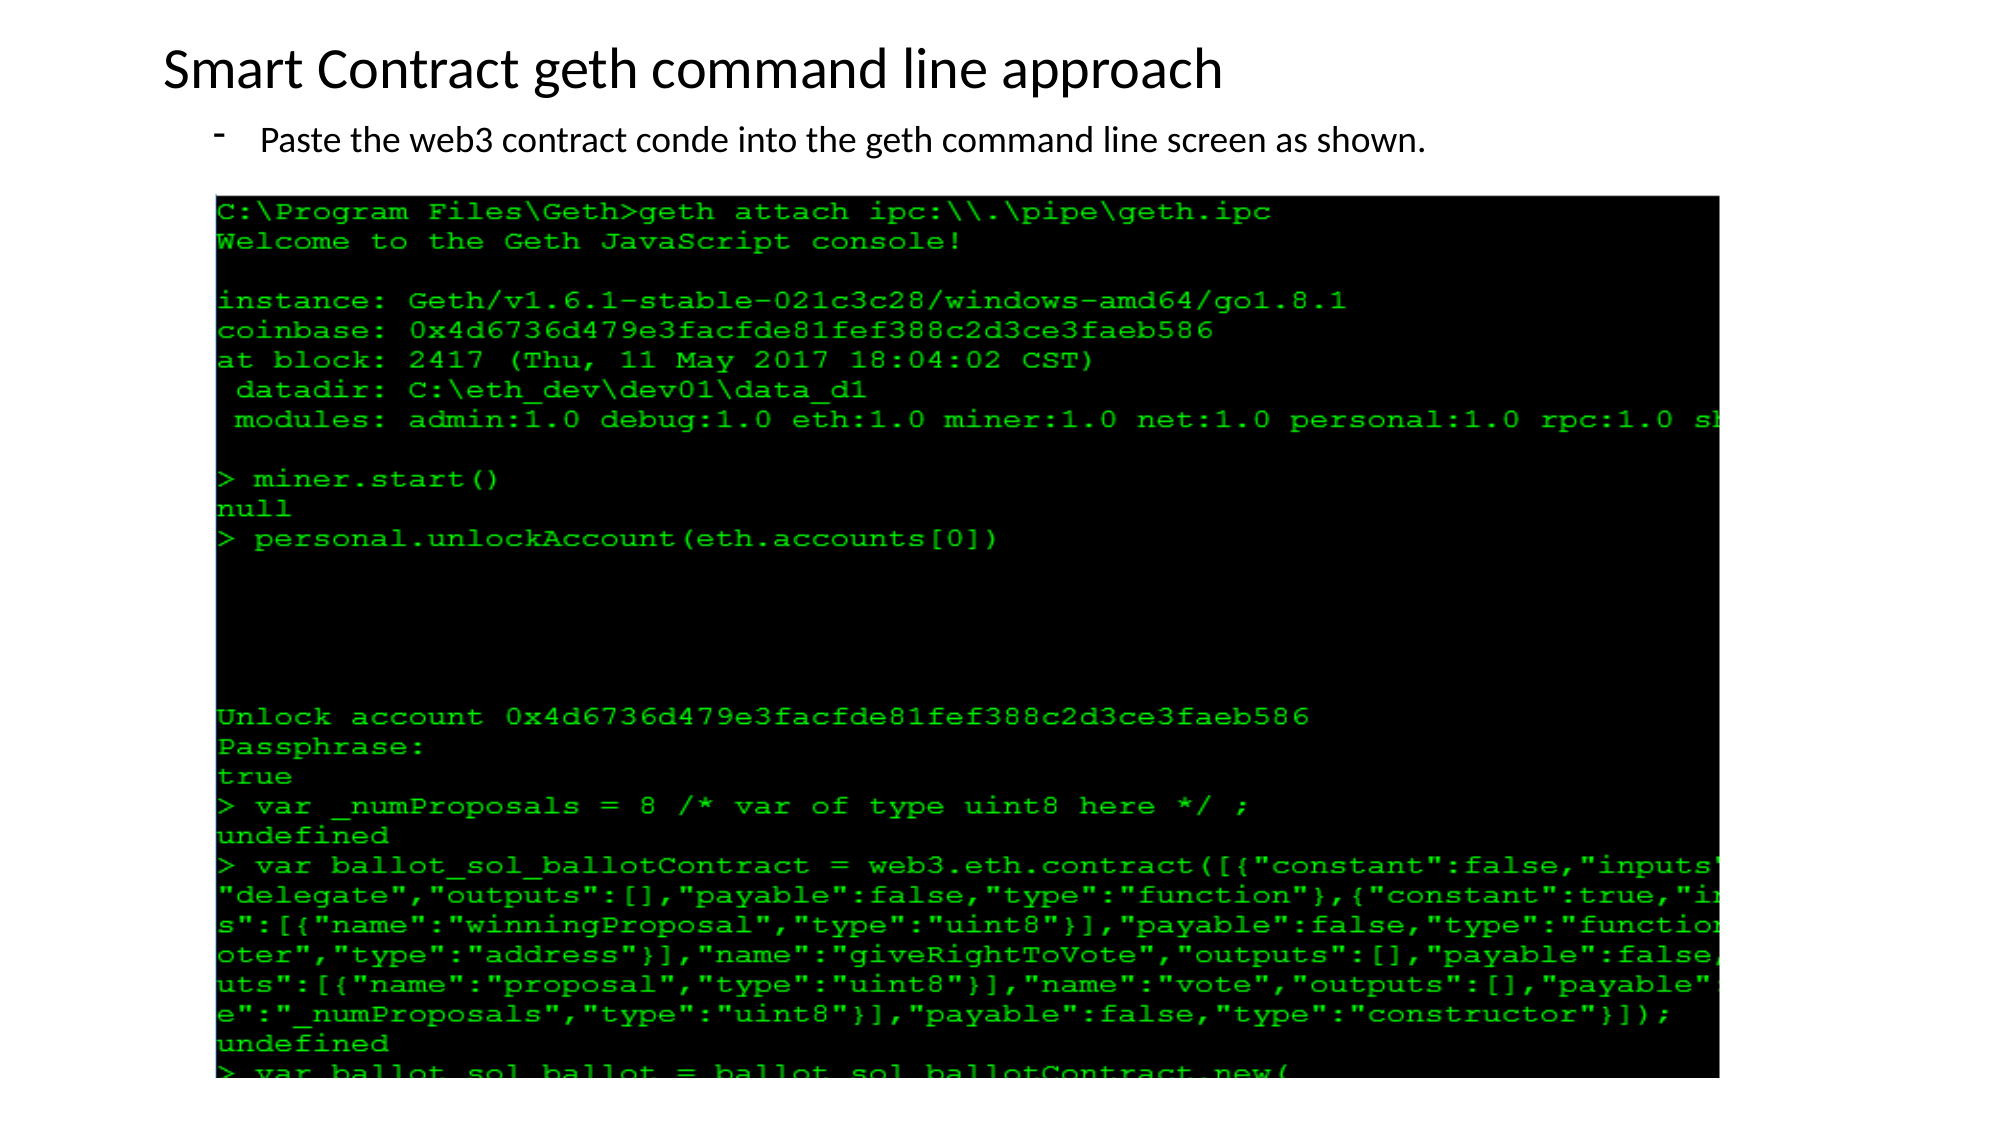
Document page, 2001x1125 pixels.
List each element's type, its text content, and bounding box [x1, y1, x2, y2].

picture [215, 193, 1720, 1078]
text_box Paste the web3 contract conde into the geth command line screen as shown. [198, 108, 1820, 168]
text_box Smart Contract geth command line approach [73, 22, 1240, 108]
